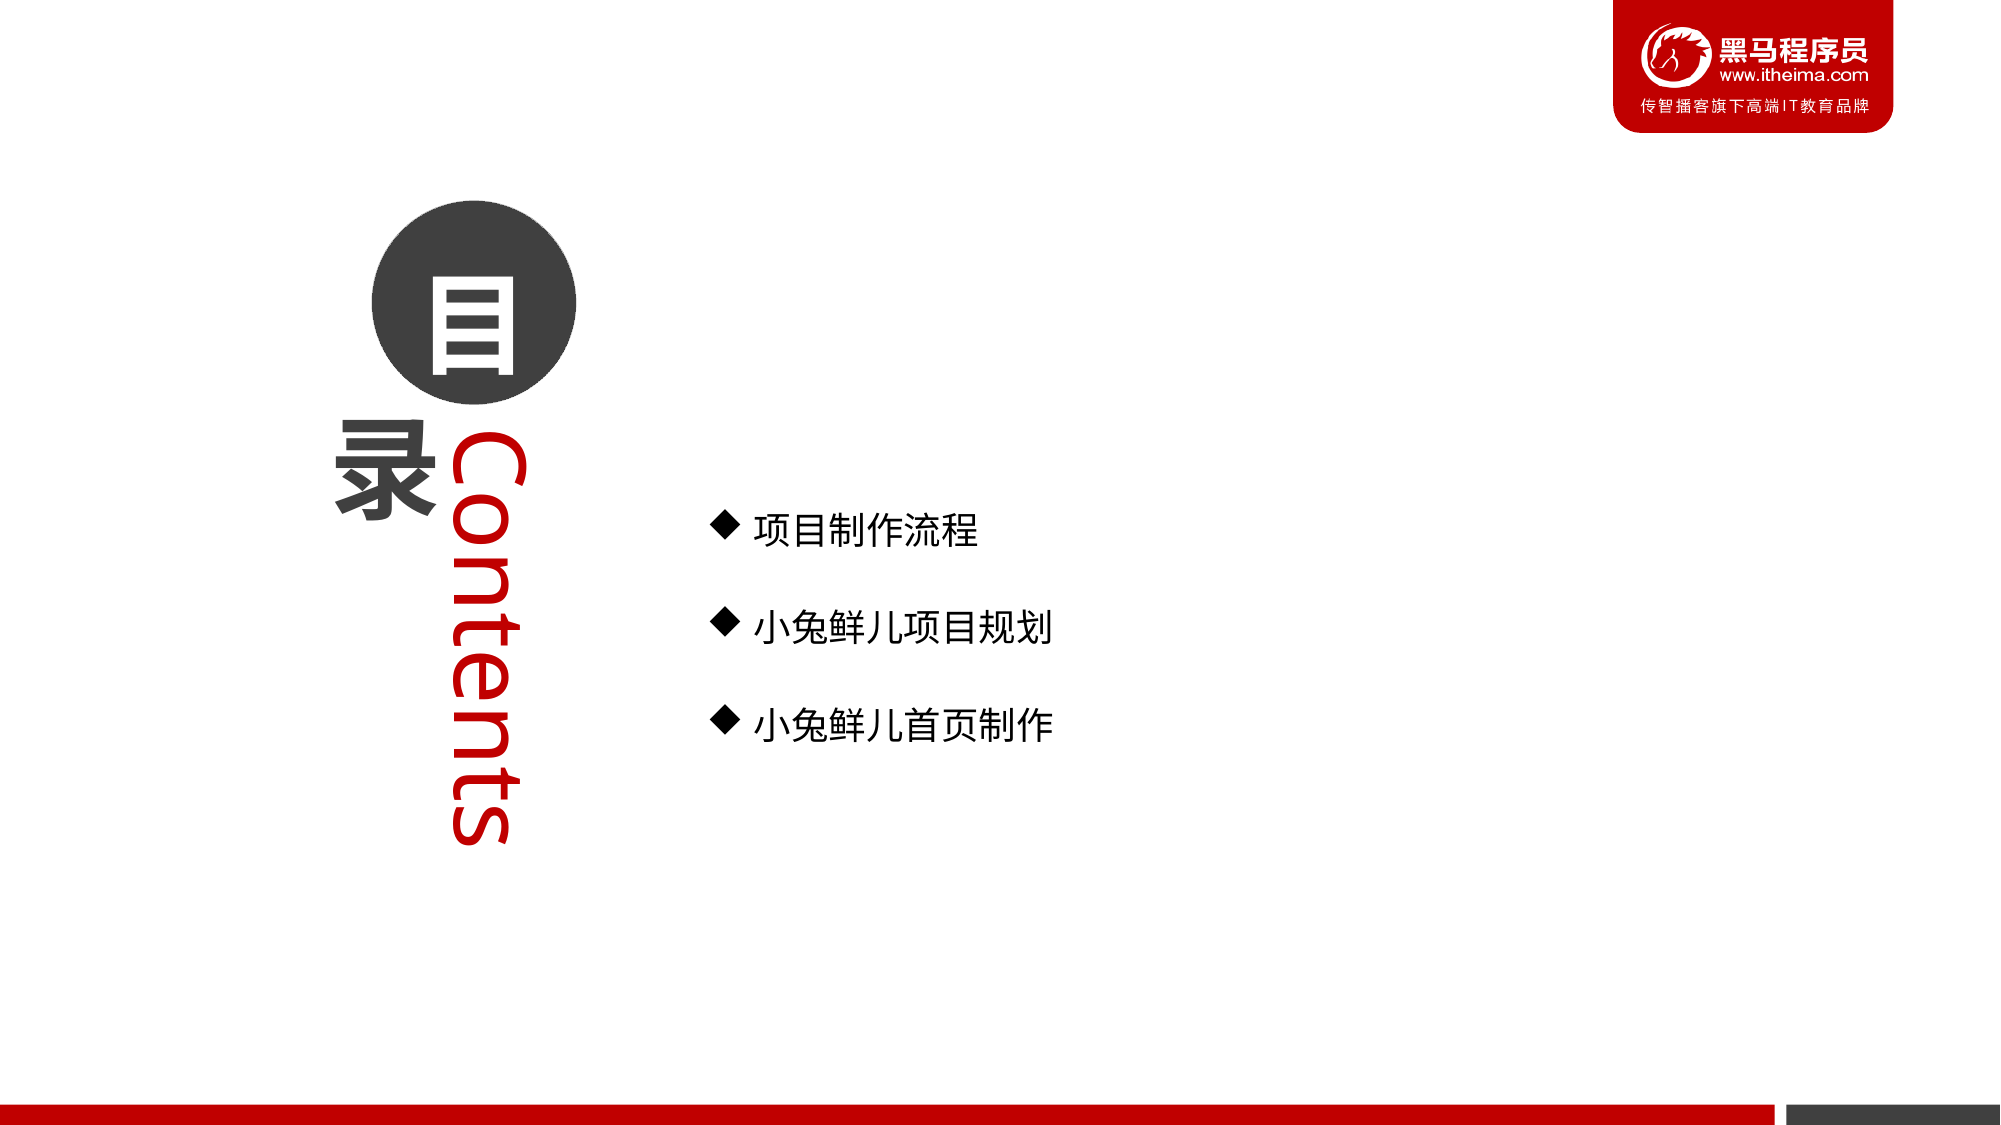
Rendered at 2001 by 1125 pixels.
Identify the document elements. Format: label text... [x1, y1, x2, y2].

list 项目制作流程 小兔鲜儿项目规划 小兔鲜儿首页制作 [691, 454, 1346, 829]
picture [1616, 11, 1894, 125]
